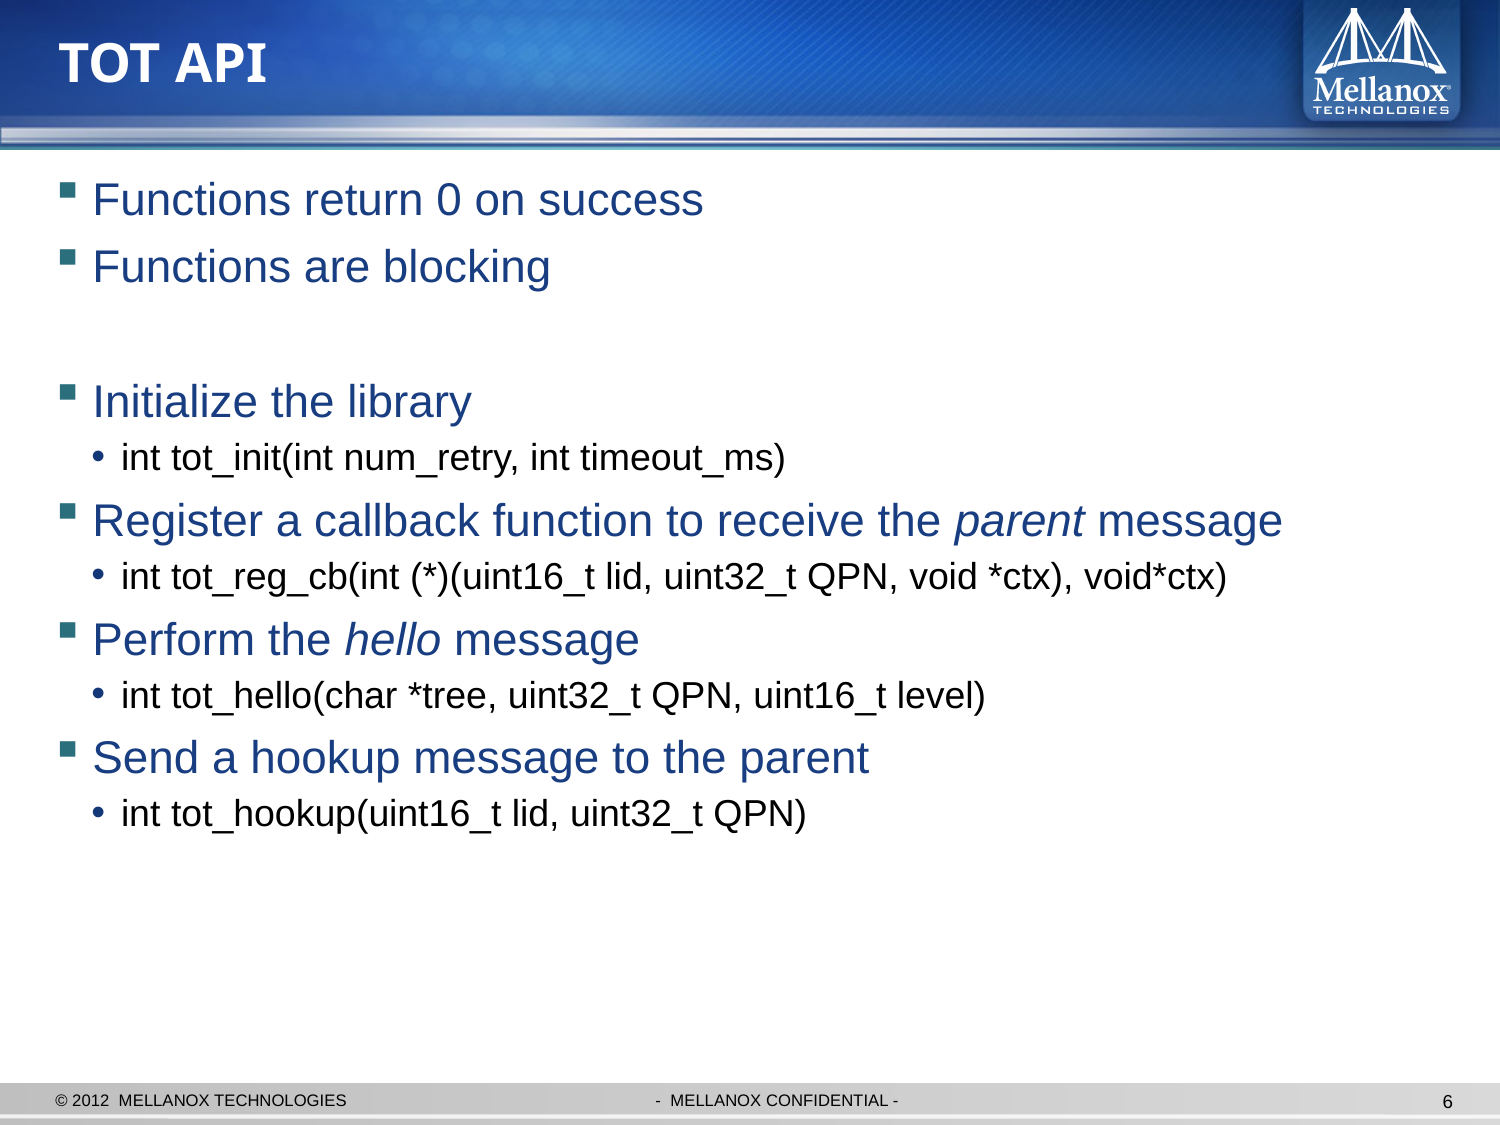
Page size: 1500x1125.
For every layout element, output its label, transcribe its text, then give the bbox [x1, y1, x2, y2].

picture [0, 0, 1500, 150]
title TOT API [58, 0, 1269, 129]
list Functions return 0 on success Functions are blocking Initialize the library int tot_init(int num_retry, int timeout_ms) Register a callback function to receive the parent message int tot_reg_cb(int (*)(uint16_t lid, uint32_t QPN, void *ctx), void*ctx) Perform the hello message int tot_hello(char *tree, uint32_t QPN, uint16_t level) Send a hookup message to the parent int tot_hookup(uint16_t lid, uint32_t QPN) [55, 169, 1463, 1055]
